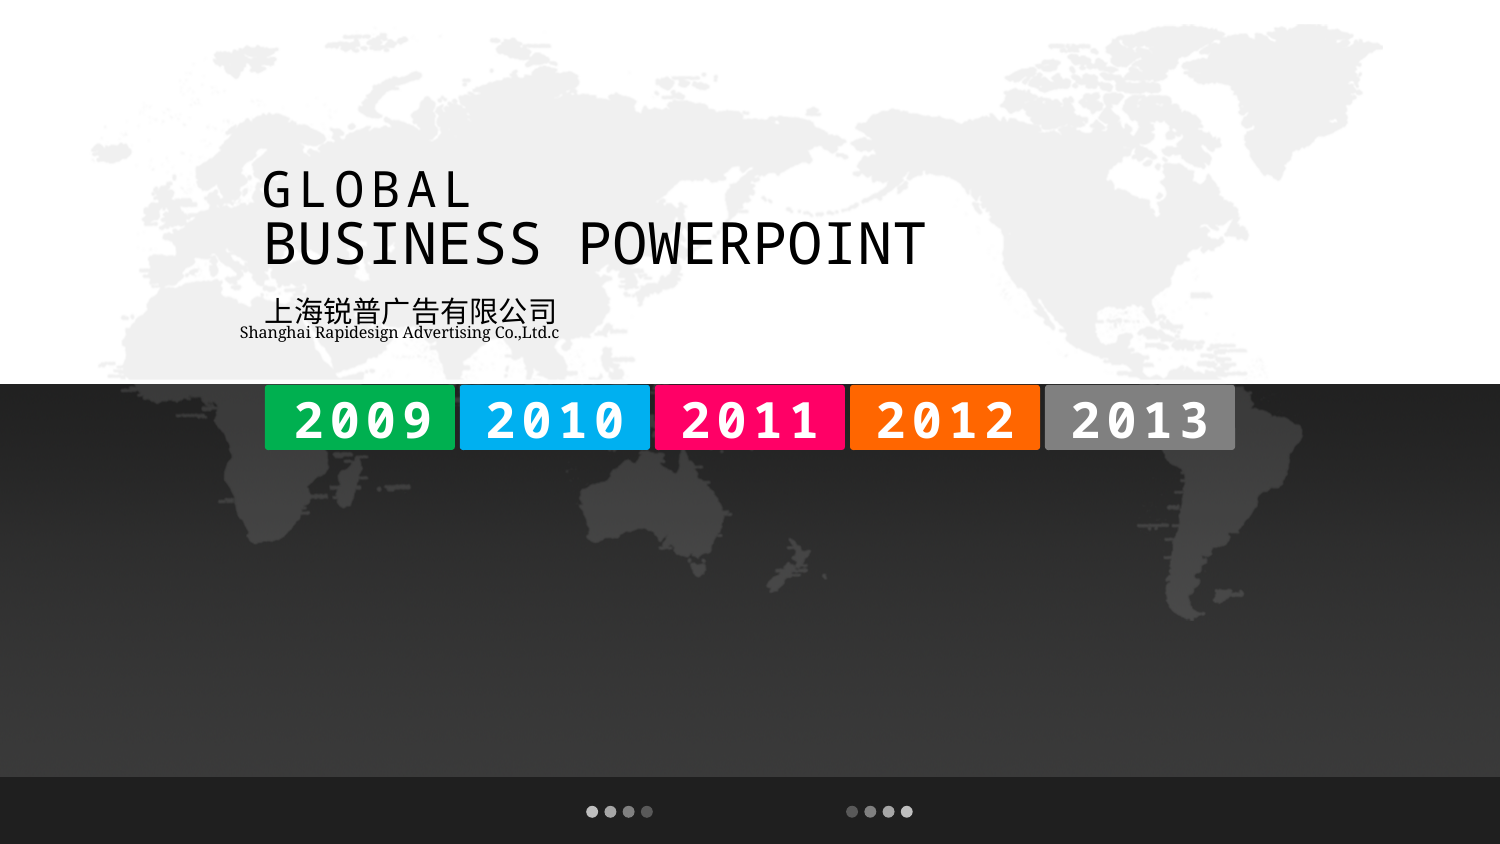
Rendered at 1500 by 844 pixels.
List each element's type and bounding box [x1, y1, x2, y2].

text_box [848, 380, 1042, 457]
picture [0, 0, 1500, 844]
text_box [1044, 380, 1236, 457]
text_box [264, 380, 462, 457]
text_box [586, 805, 913, 818]
text_box [462, 380, 654, 457]
text_box [655, 380, 847, 457]
text_box [246, 149, 1022, 350]
